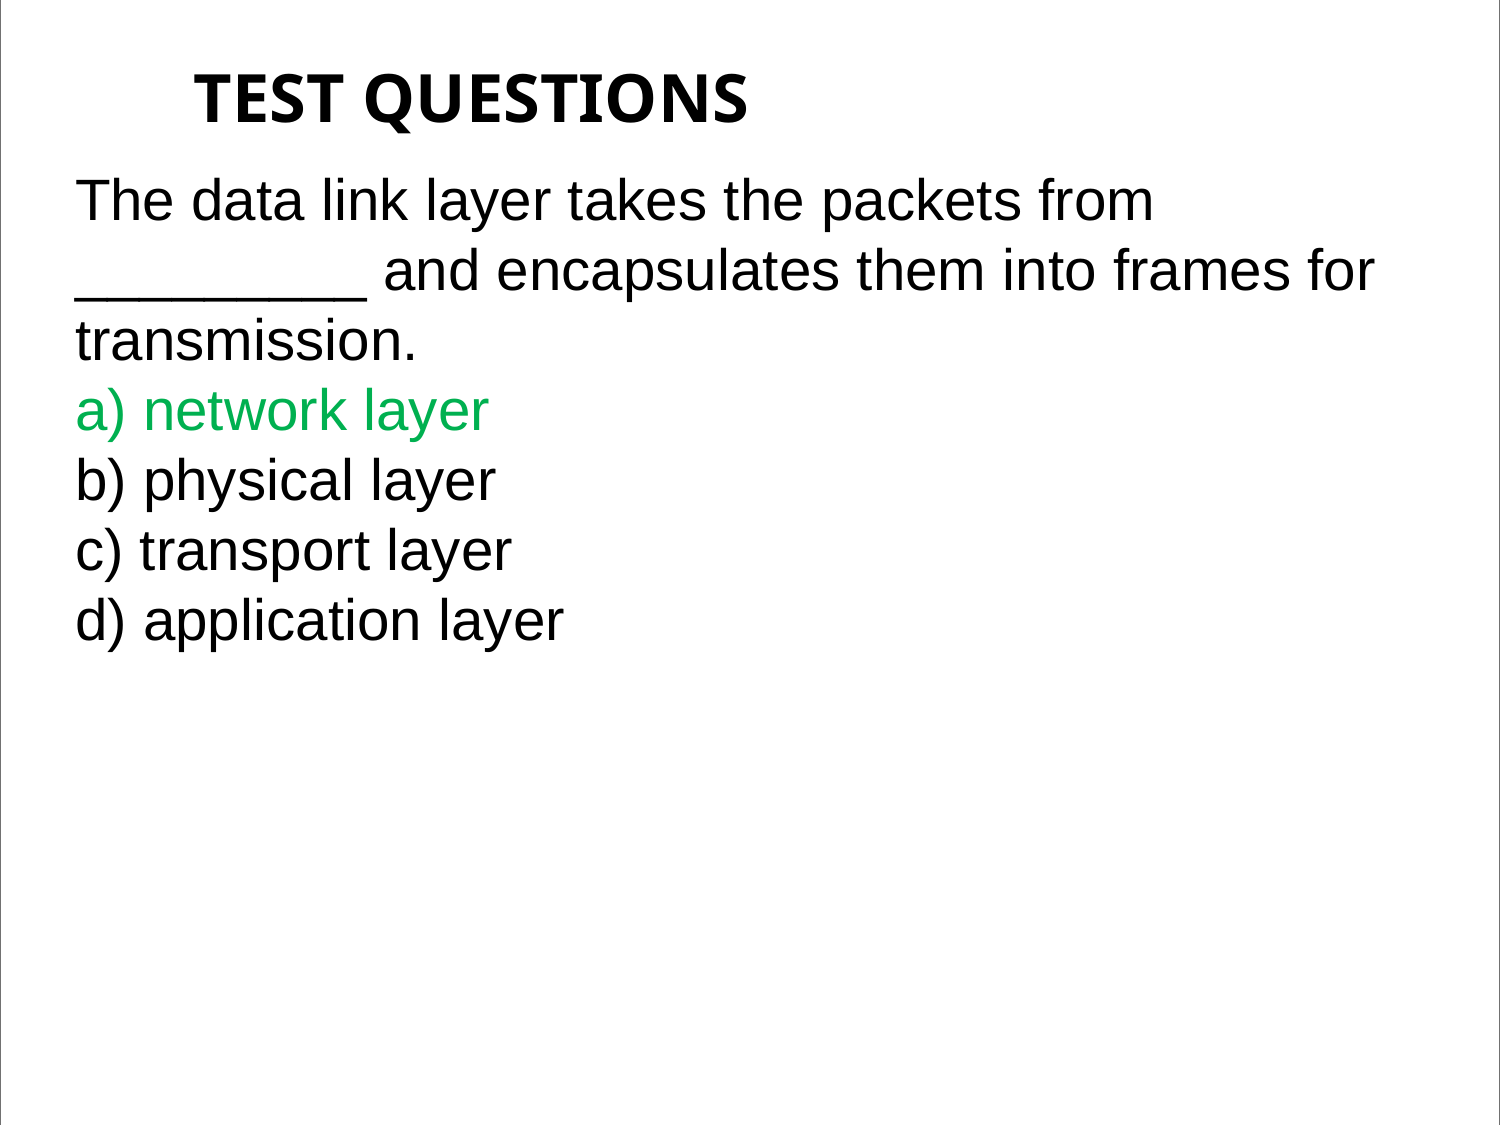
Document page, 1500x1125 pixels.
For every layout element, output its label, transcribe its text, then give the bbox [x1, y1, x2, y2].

title TEST QUESTIONS [193, 56, 1000, 150]
list The data link layer takes the packets from _________ and encapsulates them into frames for transmission. a) network layer b) physical layer c) transport layer d) application layer [75, 162, 1450, 658]
